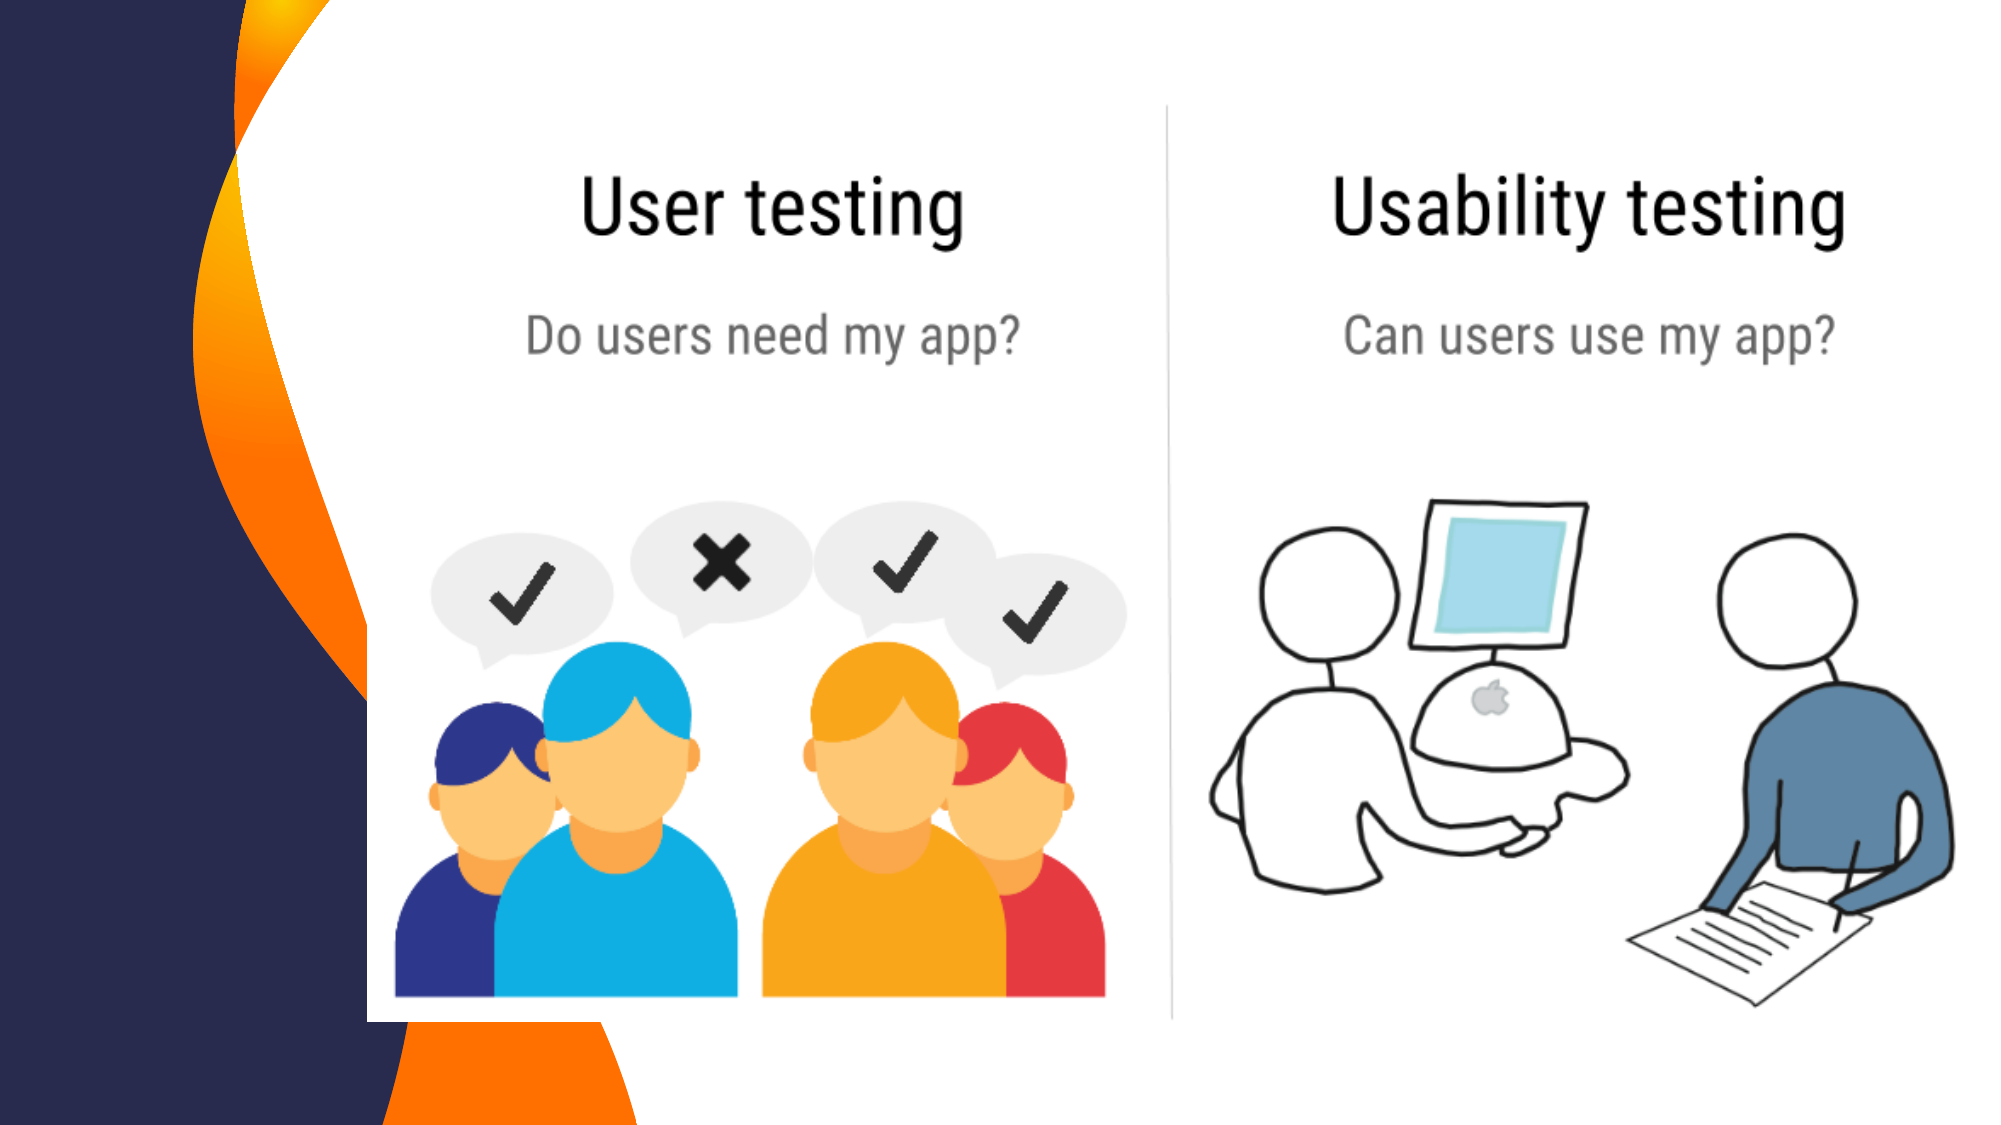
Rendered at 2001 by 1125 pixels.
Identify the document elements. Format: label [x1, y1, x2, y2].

list [367, 103, 2000, 1022]
